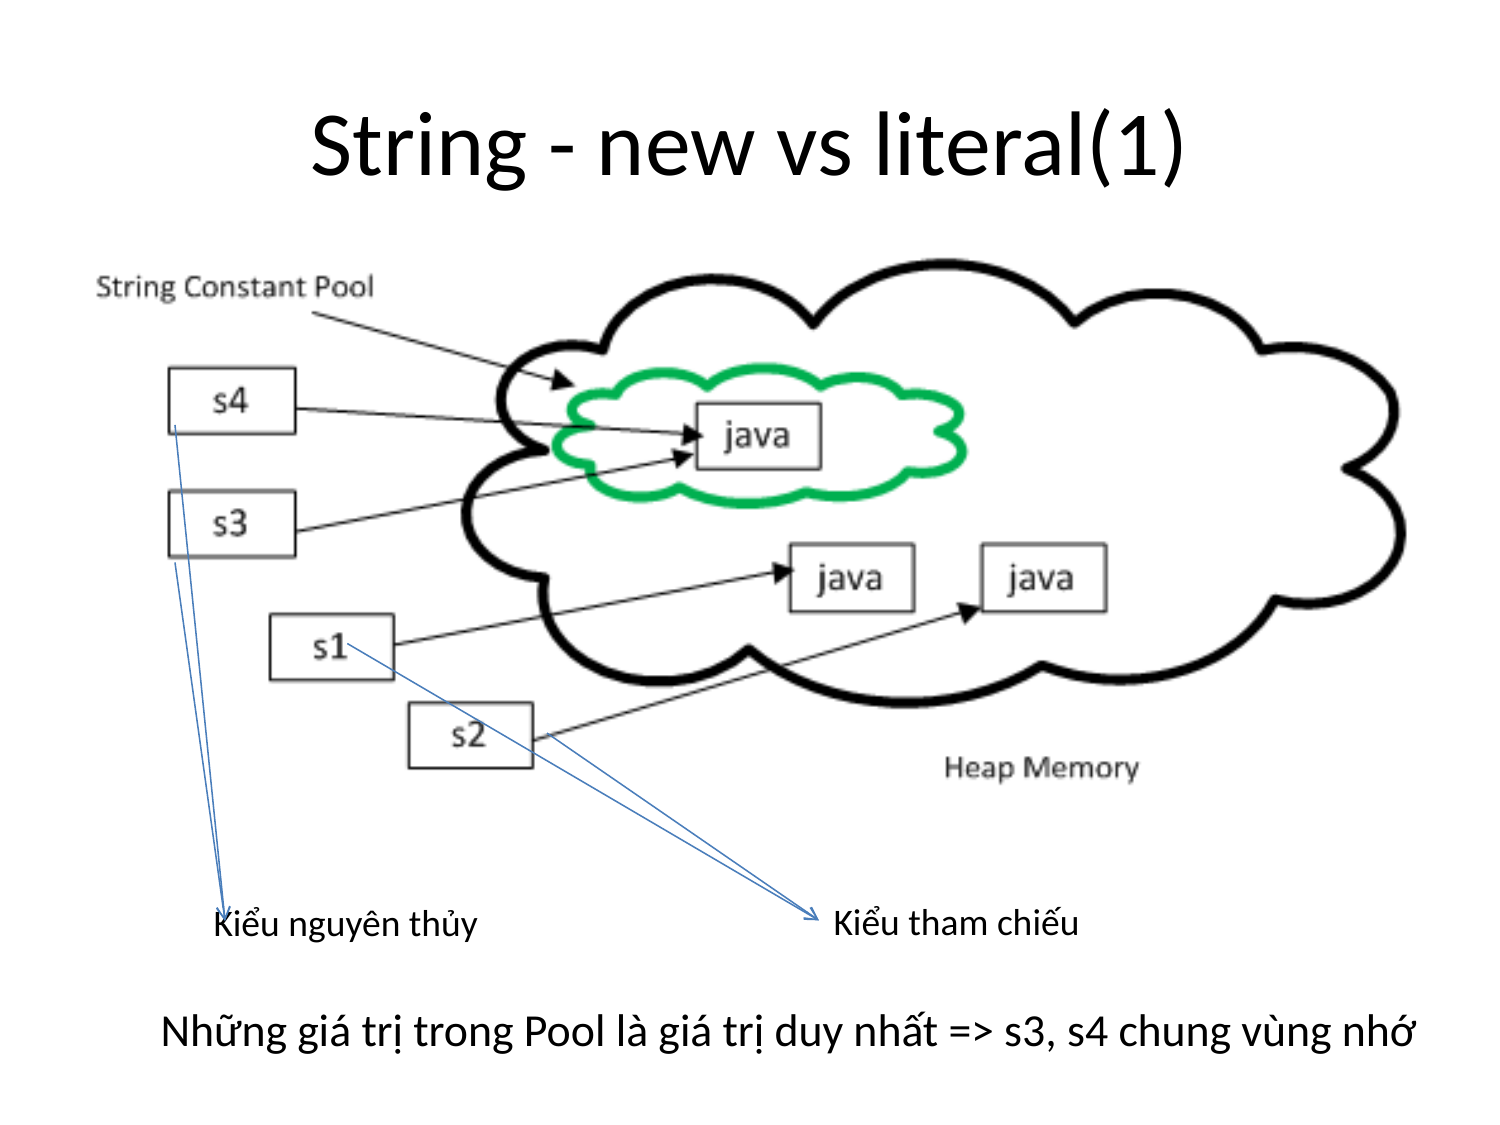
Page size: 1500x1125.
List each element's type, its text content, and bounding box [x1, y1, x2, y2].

text_box Kiểu nguyên thủy [198, 891, 494, 952]
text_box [174, 424, 226, 921]
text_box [347, 643, 818, 922]
text_box Những giá trị trong Pool là giá trị duy nhất => s3, s4 chung vùng nhớ [145, 993, 1433, 1063]
title String - new vs literal(1) [75, 45, 1425, 233]
text_box Kiểu tham chiếu [818, 890, 1095, 951]
picture [74, 249, 1417, 799]
